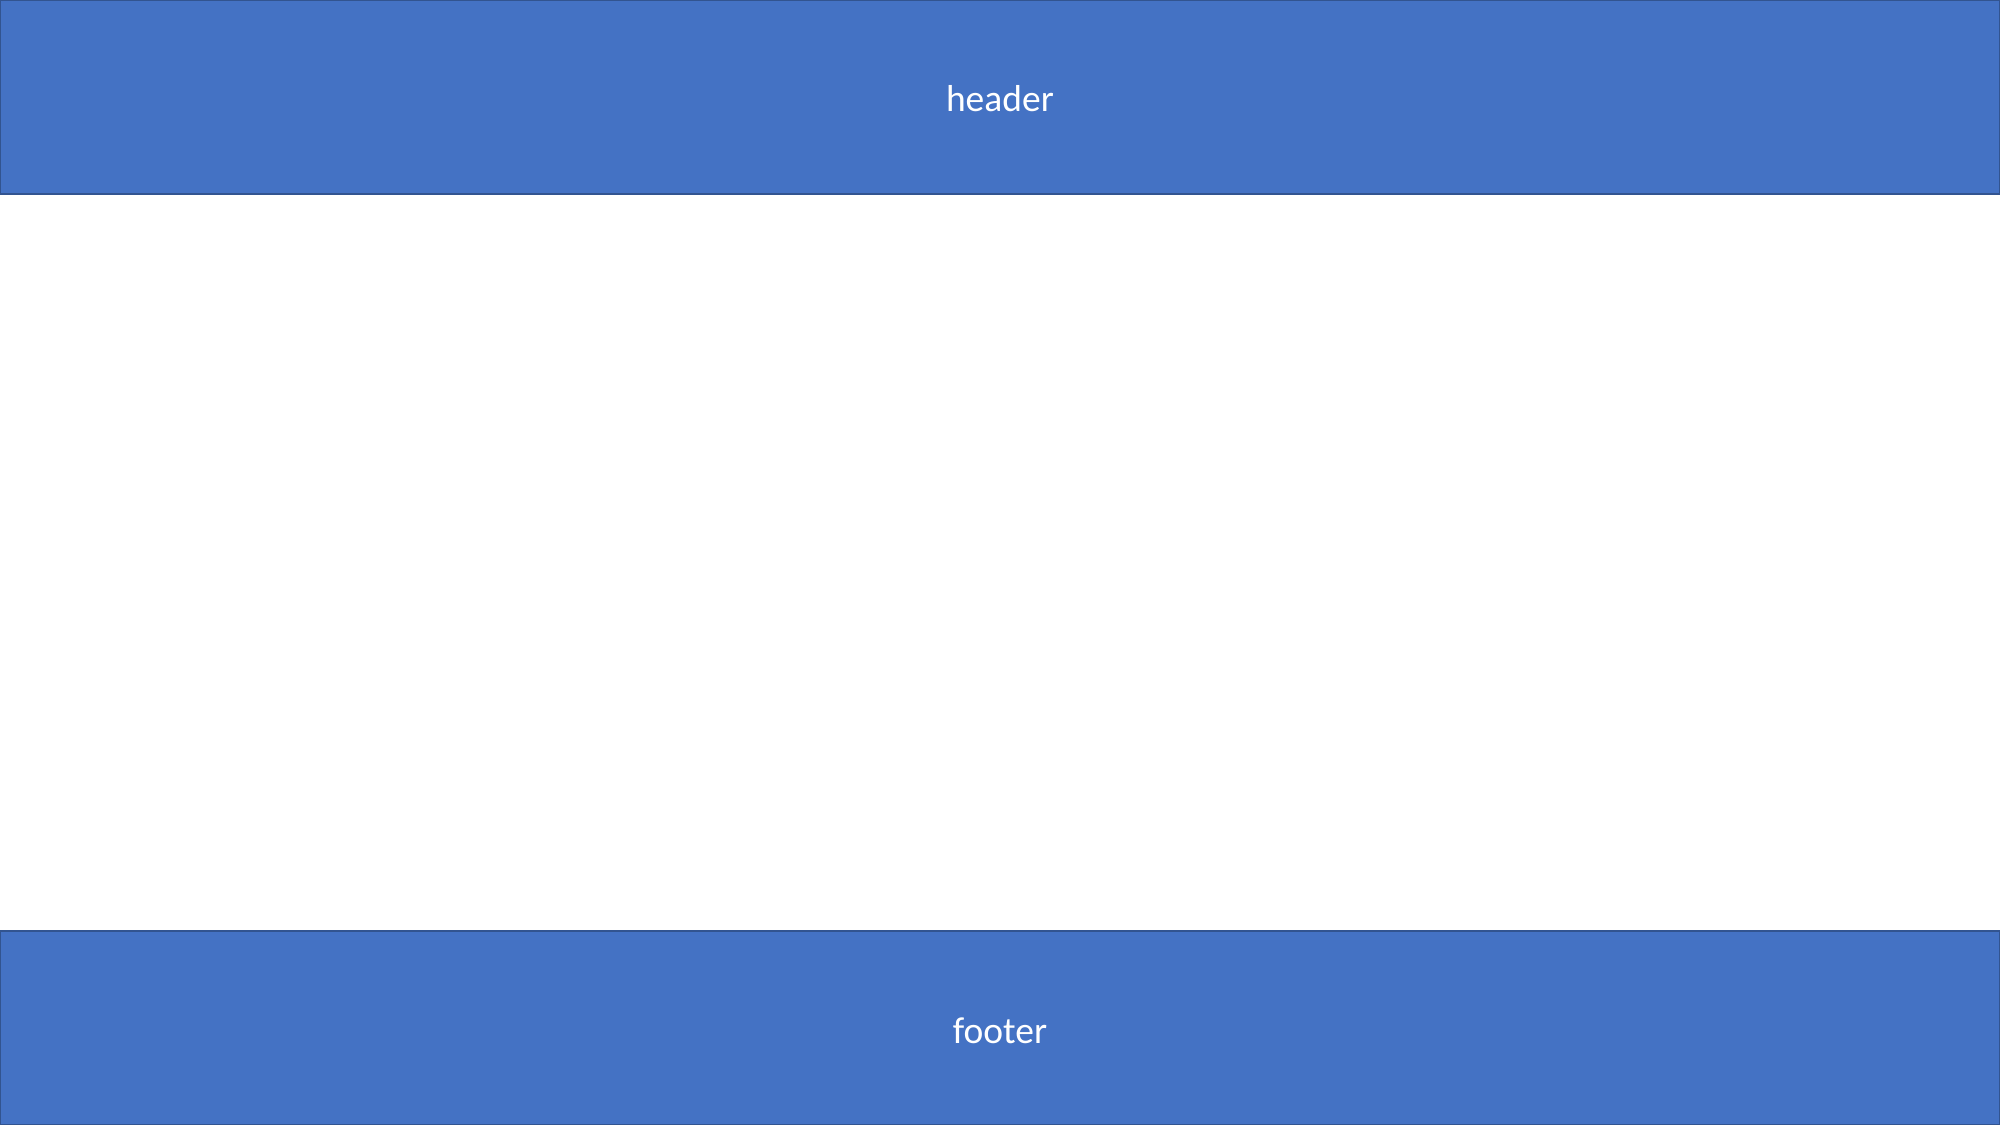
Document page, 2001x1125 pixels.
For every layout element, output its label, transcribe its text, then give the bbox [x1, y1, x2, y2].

text_box footer [0, 930, 2000, 1125]
text_box header [0, 0, 2000, 195]
